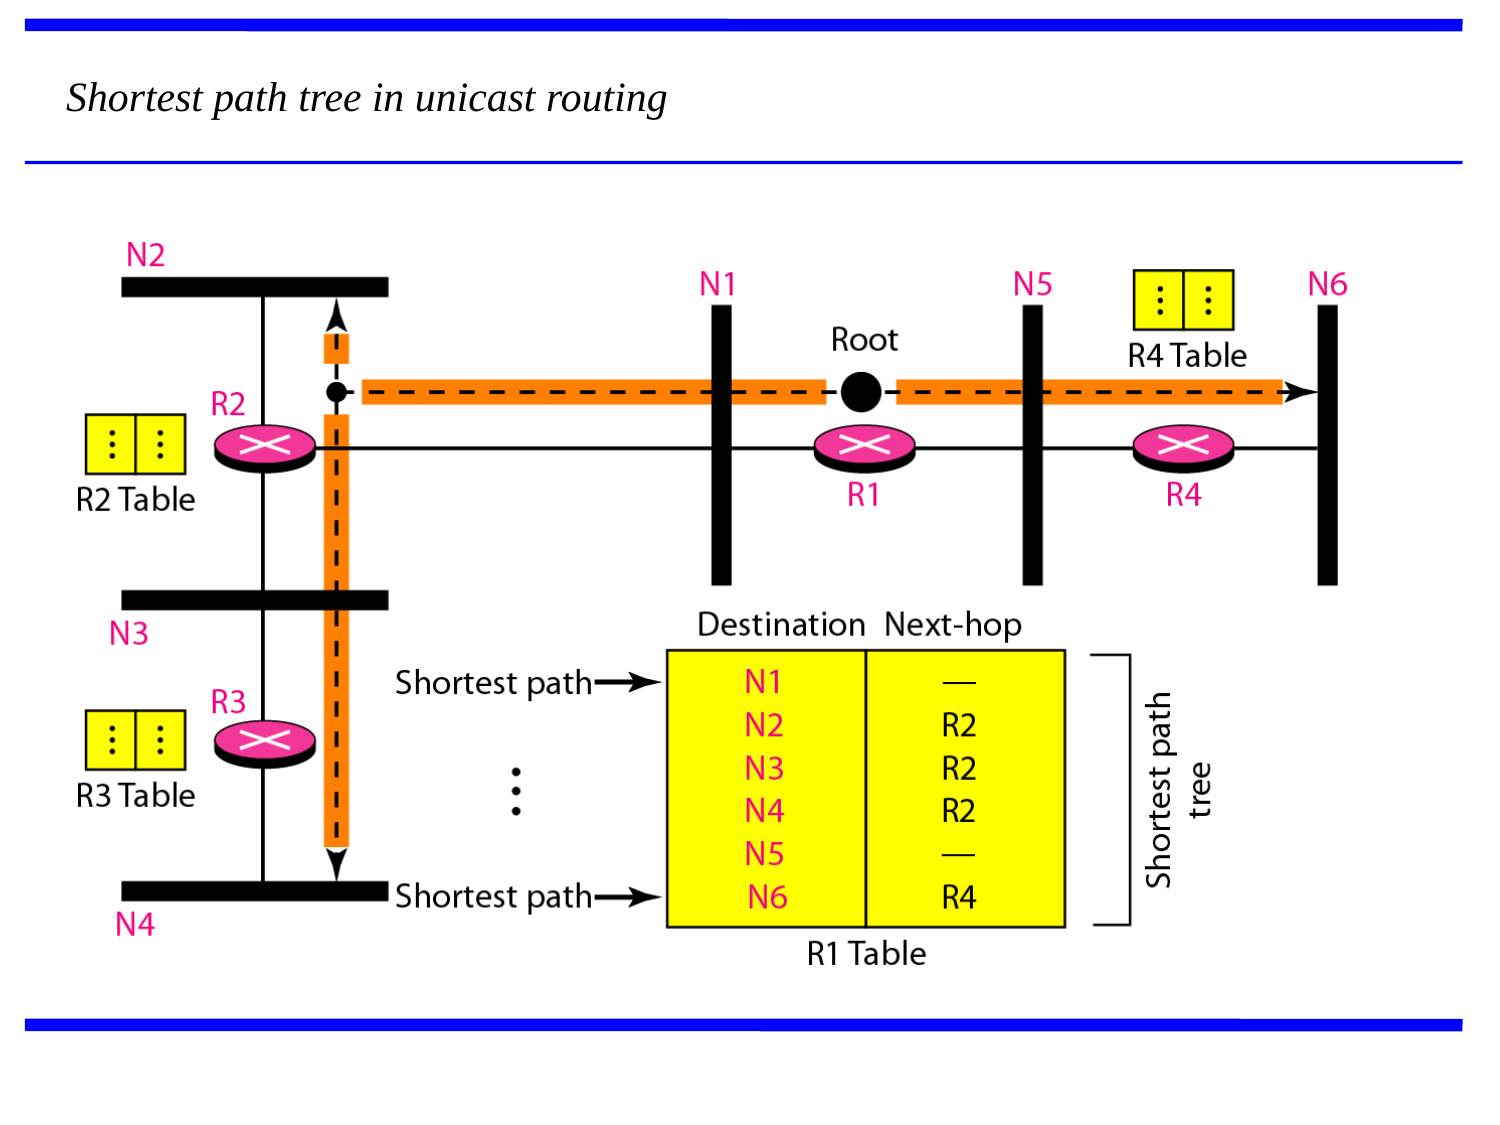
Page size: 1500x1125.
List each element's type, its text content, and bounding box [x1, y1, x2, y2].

text_box Shortest path tree in unicast routing [51, 62, 684, 128]
picture [74, 237, 1349, 975]
